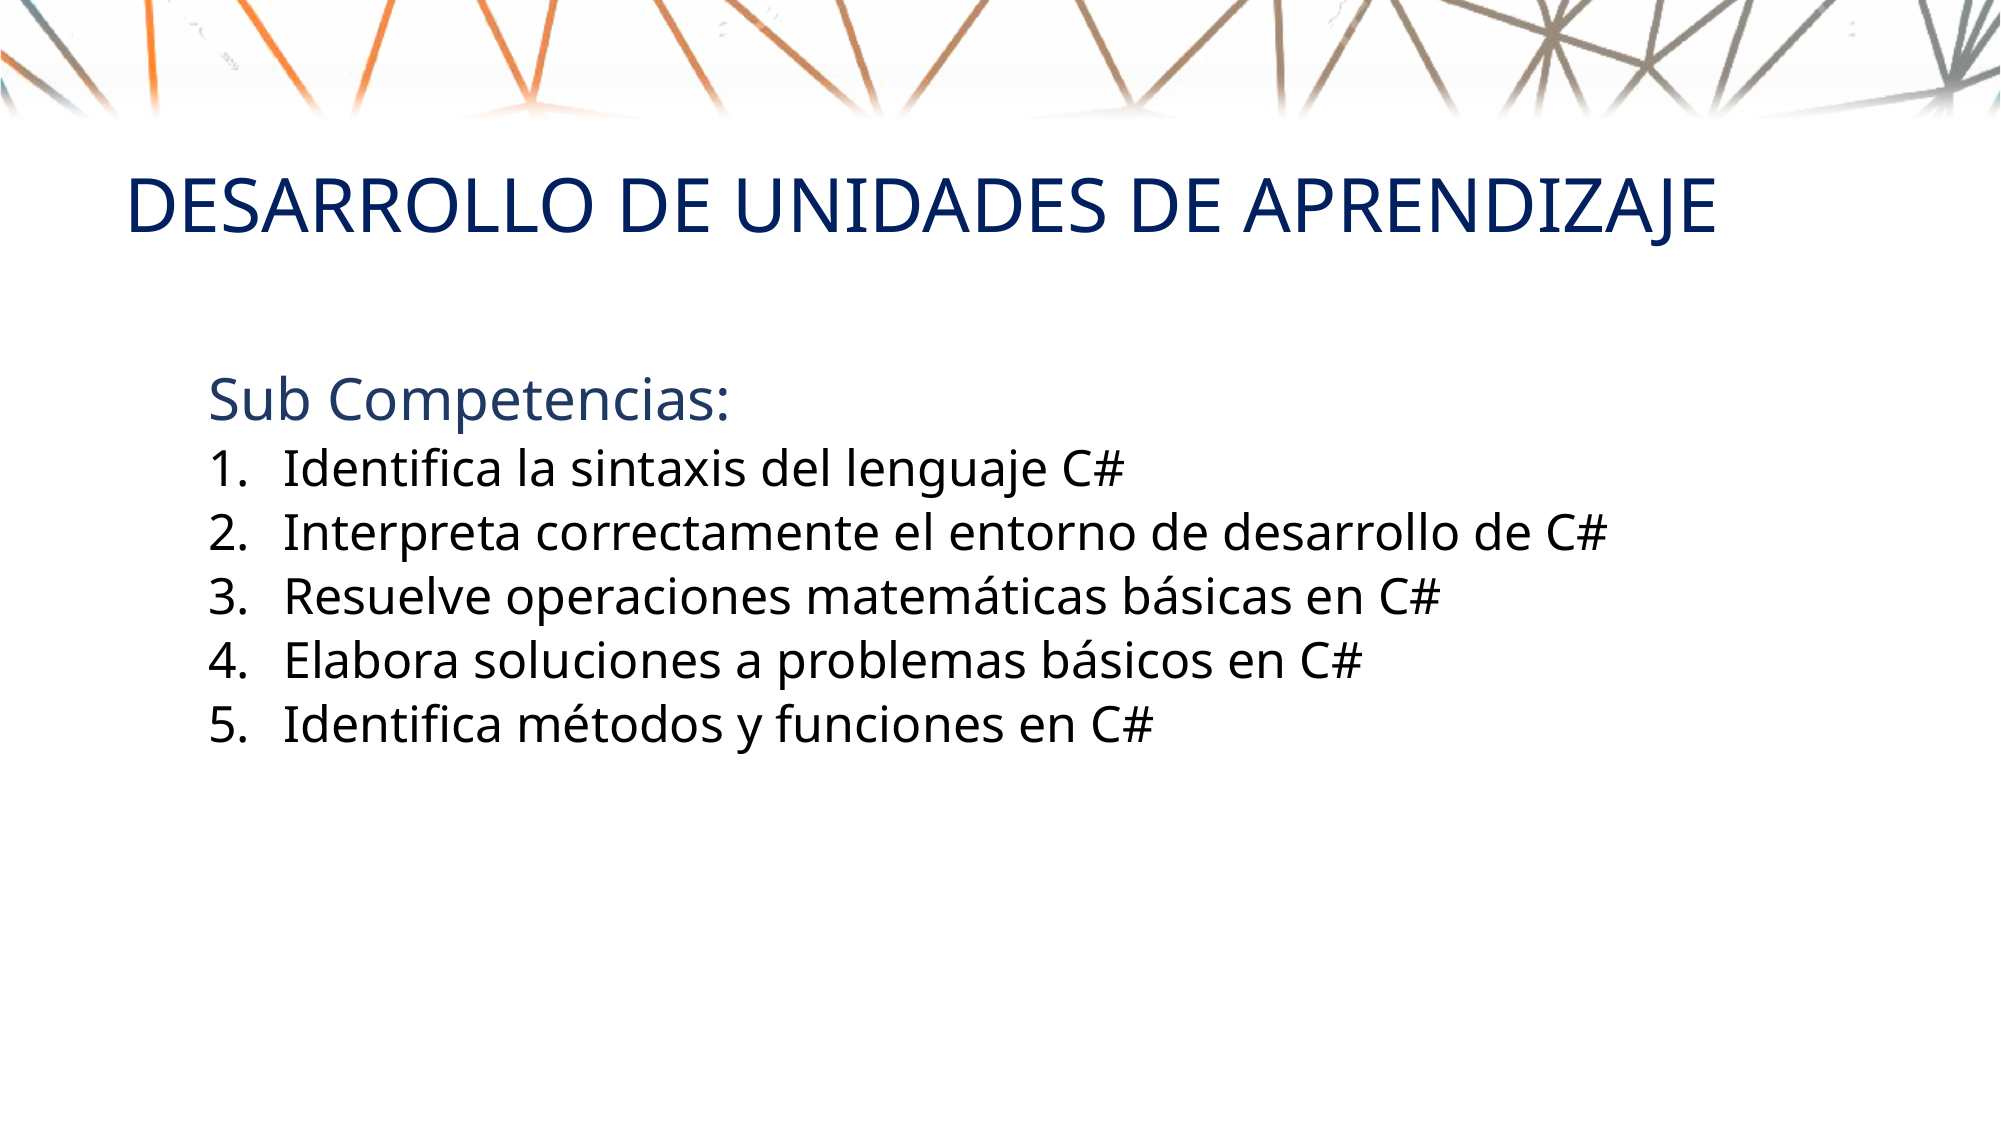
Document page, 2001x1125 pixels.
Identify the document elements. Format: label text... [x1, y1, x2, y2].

picture [0, 0, 2000, 119]
text_box Sub Competencias: Identifica la sintaxis del lenguaje C# Interpreta correctamente el entorno de desarrollo de C# Resuelve operaciones matemáticas básicas en C# Elabora soluciones a problemas básicos en C# Identifica métodos y funciones en C# [193, 319, 1746, 761]
text_box DESARROLLO DE UNIDADES DE APRENDIZAJE [109, 160, 2000, 510]
